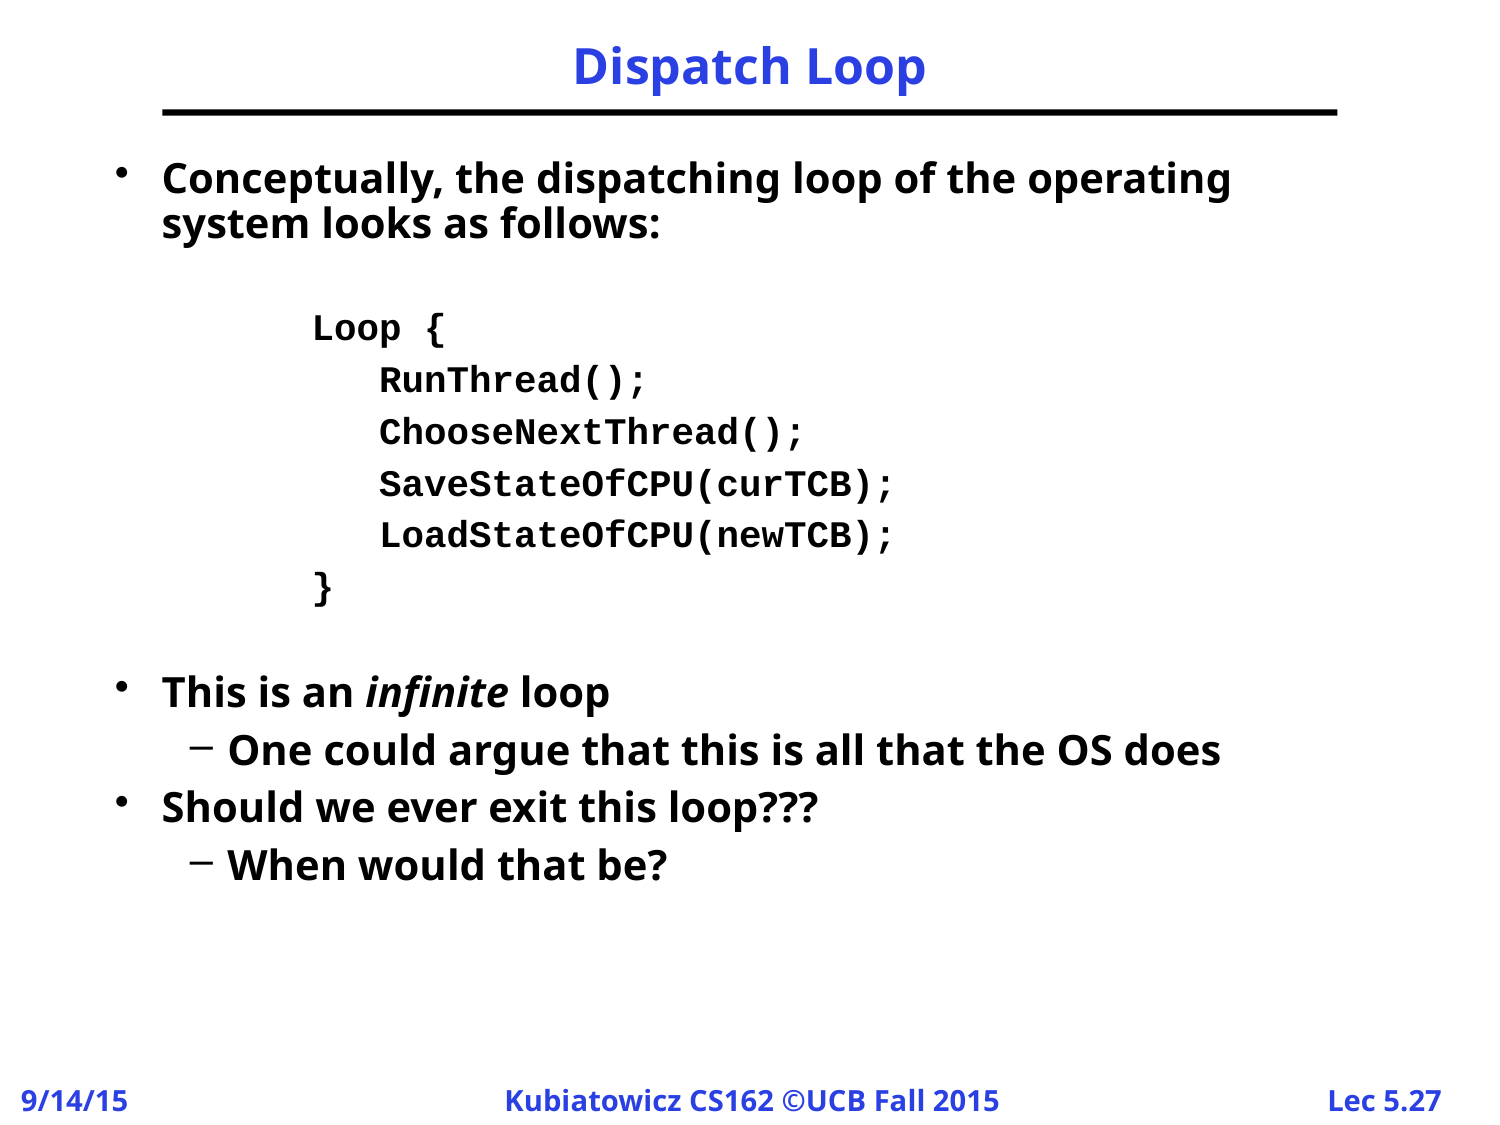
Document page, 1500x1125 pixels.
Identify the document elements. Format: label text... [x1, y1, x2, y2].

title Dispatch Loop [162, 24, 1338, 113]
list Conceptually, the dispatching loop of the operating system looks as follows: Loop { RunThread(); ChooseNextThread(); SaveStateOfCPU(curTCB); LoadStateOfCPU(newTCB); } This is an infinite loop One could argue that this is all that the OS does Should we ever exit this loop??? When would that be? [99, 149, 1400, 988]
